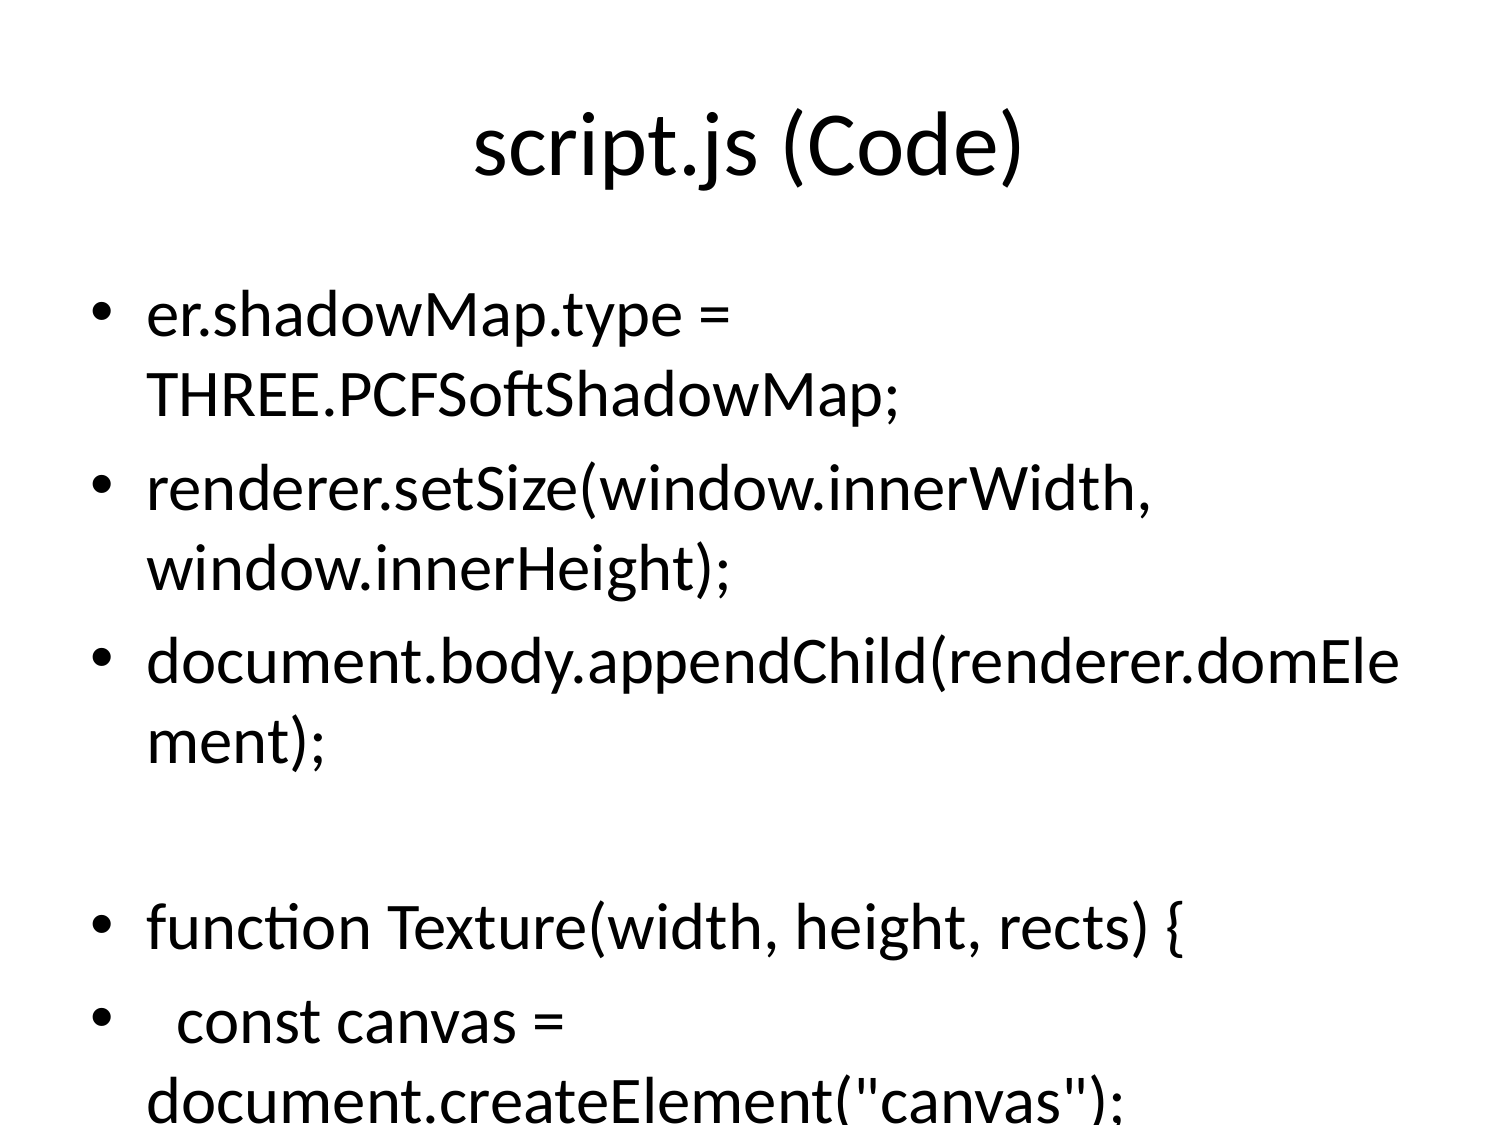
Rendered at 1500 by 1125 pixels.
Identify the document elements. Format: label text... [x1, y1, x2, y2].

list er.shadowMap.type = THREE.PCFSoftShadowMap; renderer.setSize(window.innerWidth, window.innerHeight); document.body.appendChild(renderer.domElement); function Texture(width, height, rects) { const canvas = document.createElement("canvas"); canvas.width = width; canvas.height = height; const context = canvas.getContext("2d"); context.fillStyle = "#ffffff"; context.fillRect(0, 0, width, height); context.fillStyle = "rgba(0,0,0,0.6)"; rects.forEach((rect) => { context.fillRect(rect.x, rect.y, rect.w, rect.h); }); return new THREE.CanvasTexture(canvas); } function Wheel() { const wheel = new THREE.Mesh( new THREE.BoxBufferGeometry(12 * zoom, 33 * zoom, 12 * zoom), new THREE.MeshLambertMaterial({ color: 0x333333, flatShading: true }) ); wheel.position.z = [75, 262, 1425, 1005]
title script.js (Code) [75, 45, 1425, 233]
